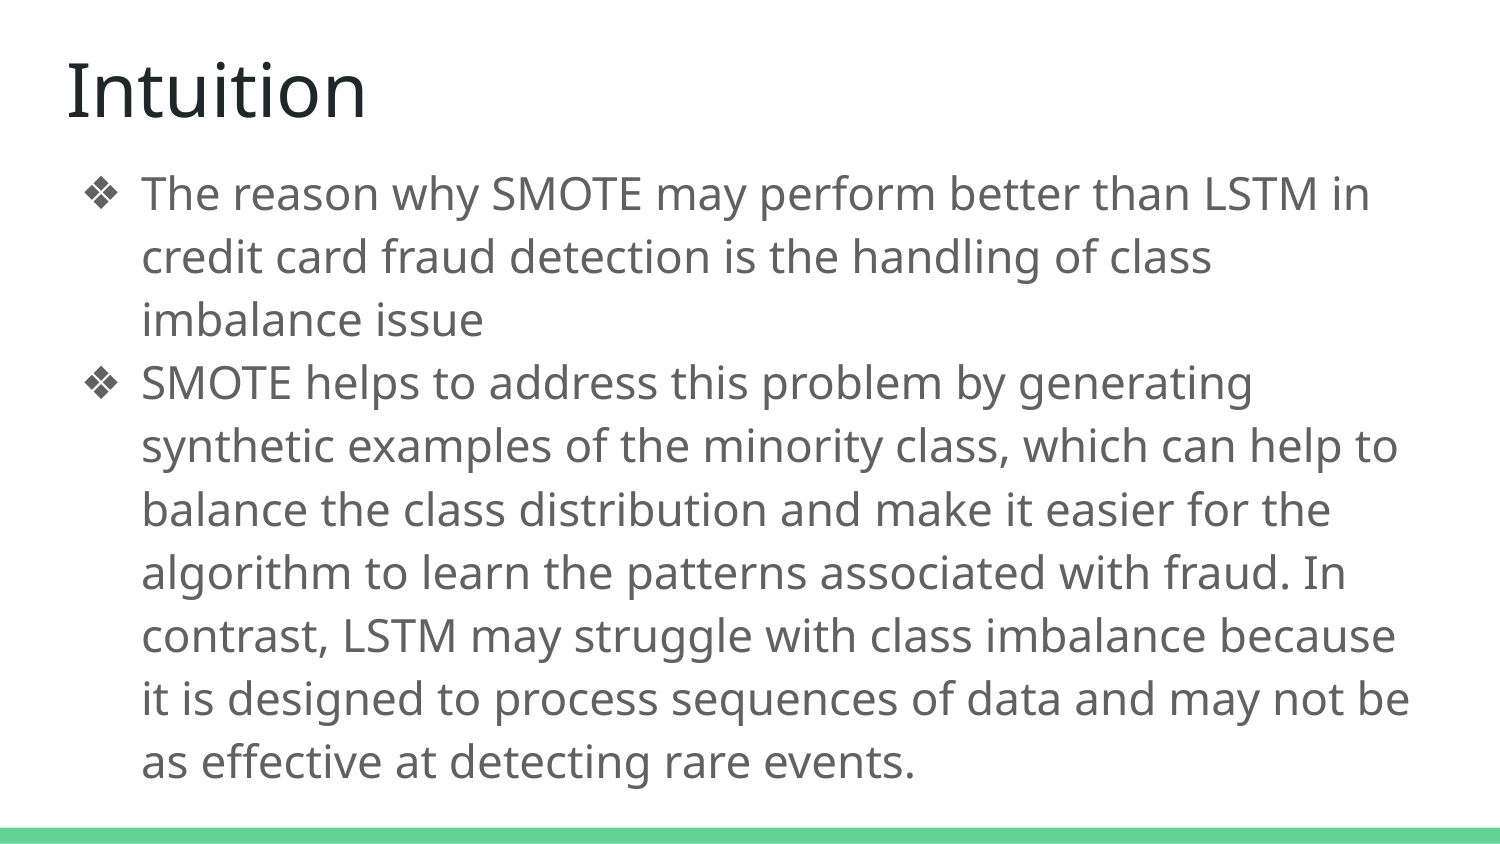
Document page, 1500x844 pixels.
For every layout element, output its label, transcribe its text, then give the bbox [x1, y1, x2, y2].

list The reason why SMOTE may perform better than LSTM in credit card fraud detection is the handling of class imbalance issue SMOTE helps to address this problem by generating synthetic examples of the minority class, which can help to balance the class distribution and make it easier for the algorithm to learn the patterns associated with fraud. In contrast, LSTM may struggle with class imbalance because it is designed to process sequences of data and may not be as effective at detecting rare events. [51, 141, 1449, 821]
title Intuition [51, 27, 1449, 122]
